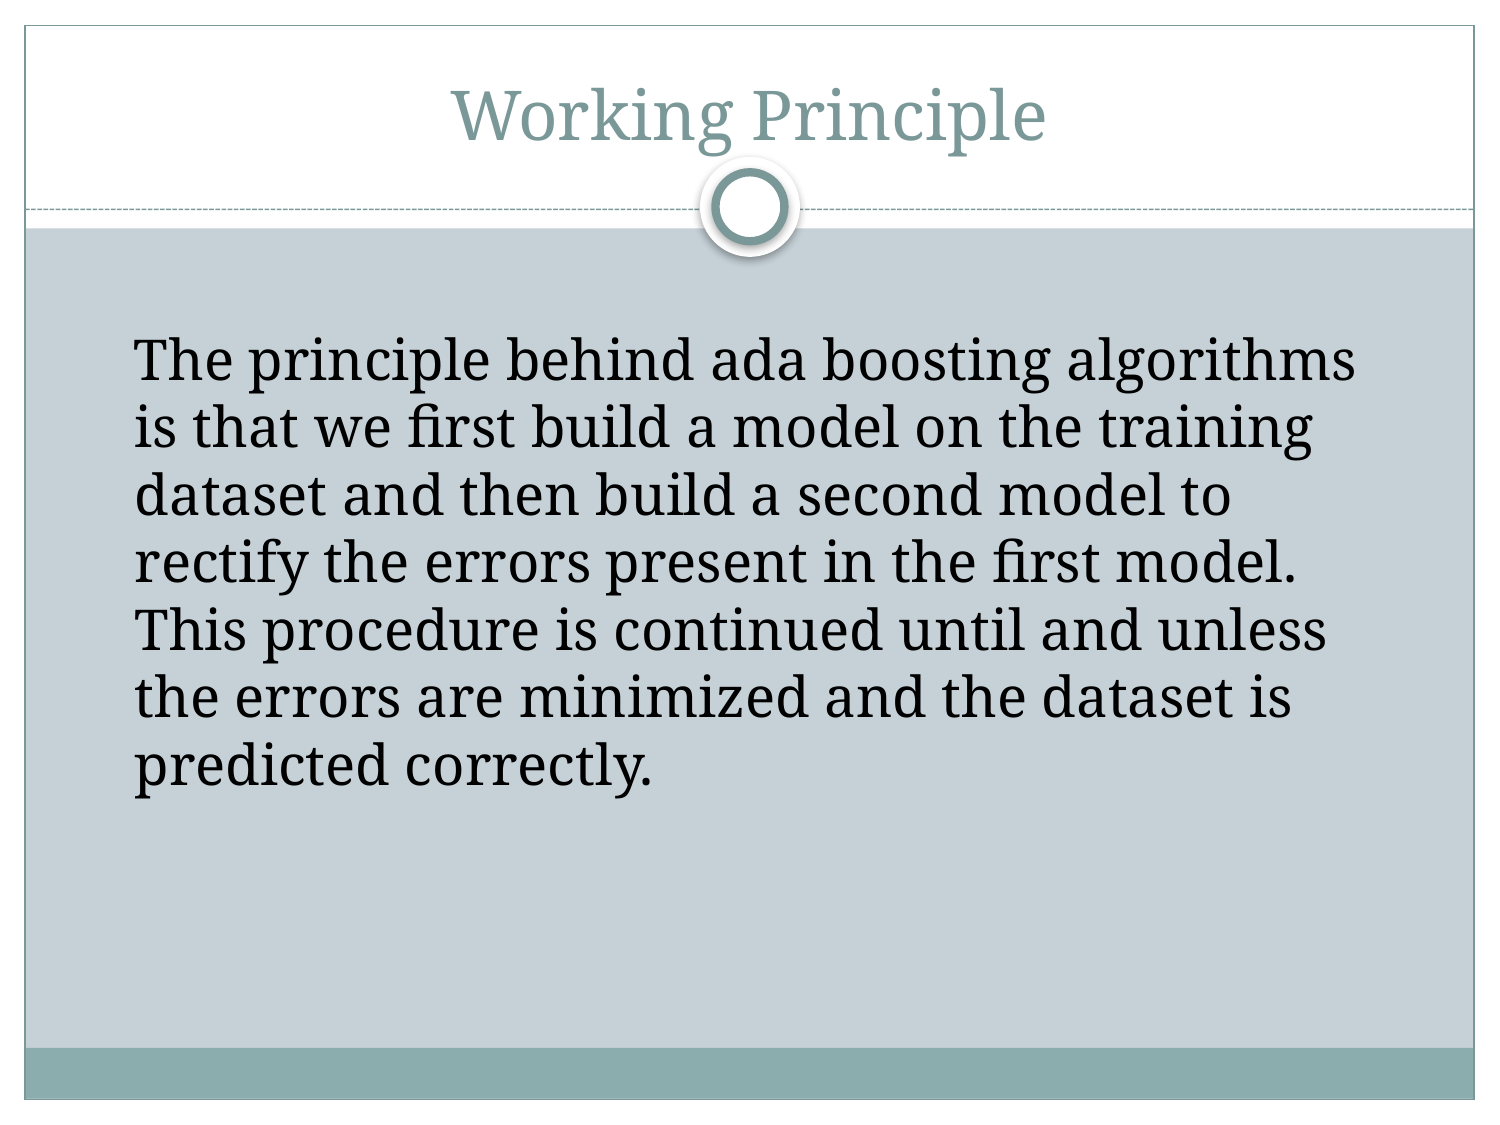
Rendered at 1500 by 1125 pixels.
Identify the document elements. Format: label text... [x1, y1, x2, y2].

title Working Principle [49, 37, 1450, 162]
list The principle behind ada boosting algorithms is that we first build a model on the training dataset and then build a second model to rectify the errors present in the first model. This procedure is continued until and unless the errors are minimized and the dataset is predicted correctly. [75, 316, 1425, 1005]
